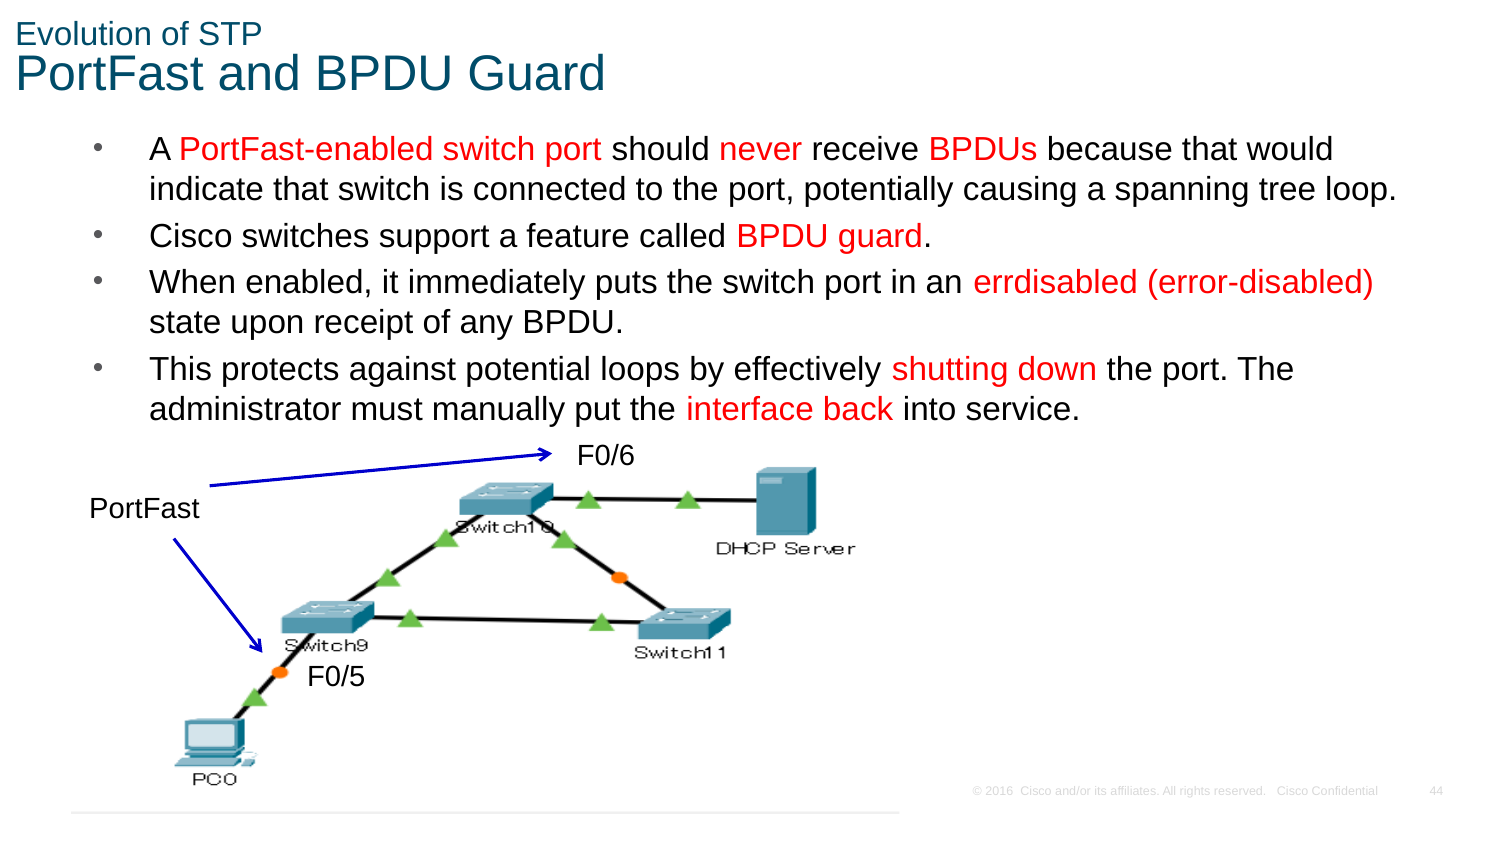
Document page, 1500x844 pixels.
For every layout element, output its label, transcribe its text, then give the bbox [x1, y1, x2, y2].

title Evolution of STP PortFast and BPDU Guard [0, 0, 1369, 121]
picture [70, 453, 900, 814]
list A PortFast-enabled switch port should never receive BPDUs because that would indicate that switch is connected to the port, potentially causing a spanning tree loop. Cisco switches support a feature called BPDU guard. When enabled, it immediately puts the switch port in an errdisabled (error-disabled) state upon receipt of any BPDU. This protects against potential loops by effectively shutting down the port. The administrator must manually put the interface back into service. [77, 120, 1437, 803]
text_box F0/6 [562, 428, 651, 451]
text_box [173, 538, 263, 654]
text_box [209, 453, 553, 486]
